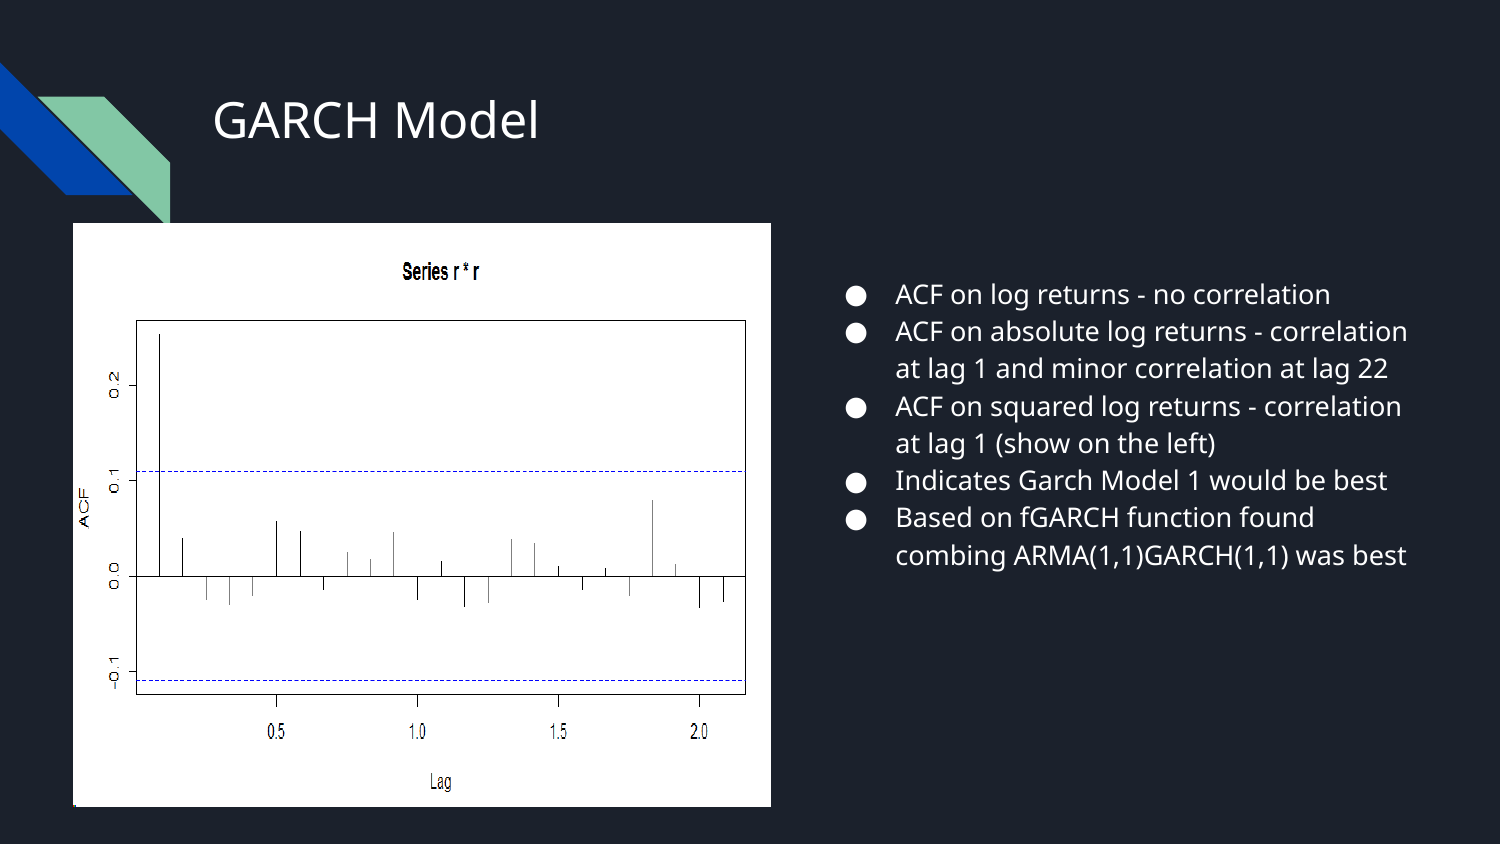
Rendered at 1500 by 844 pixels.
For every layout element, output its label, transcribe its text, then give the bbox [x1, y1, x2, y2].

title GARCH Model [197, 73, 1353, 224]
list ACF on log returns - no correlation ACF on absolute log returns - correlation at lag 1 and minor correlation at lag 22 ACF on squared log returns - correlation at lag 1 (show on the left) Indicates Garch Model 1 would be best Based on fGARCH function found combing ARMA(1,1)GARCH(1,1) was best [805, 257, 1432, 735]
picture [73, 223, 771, 807]
